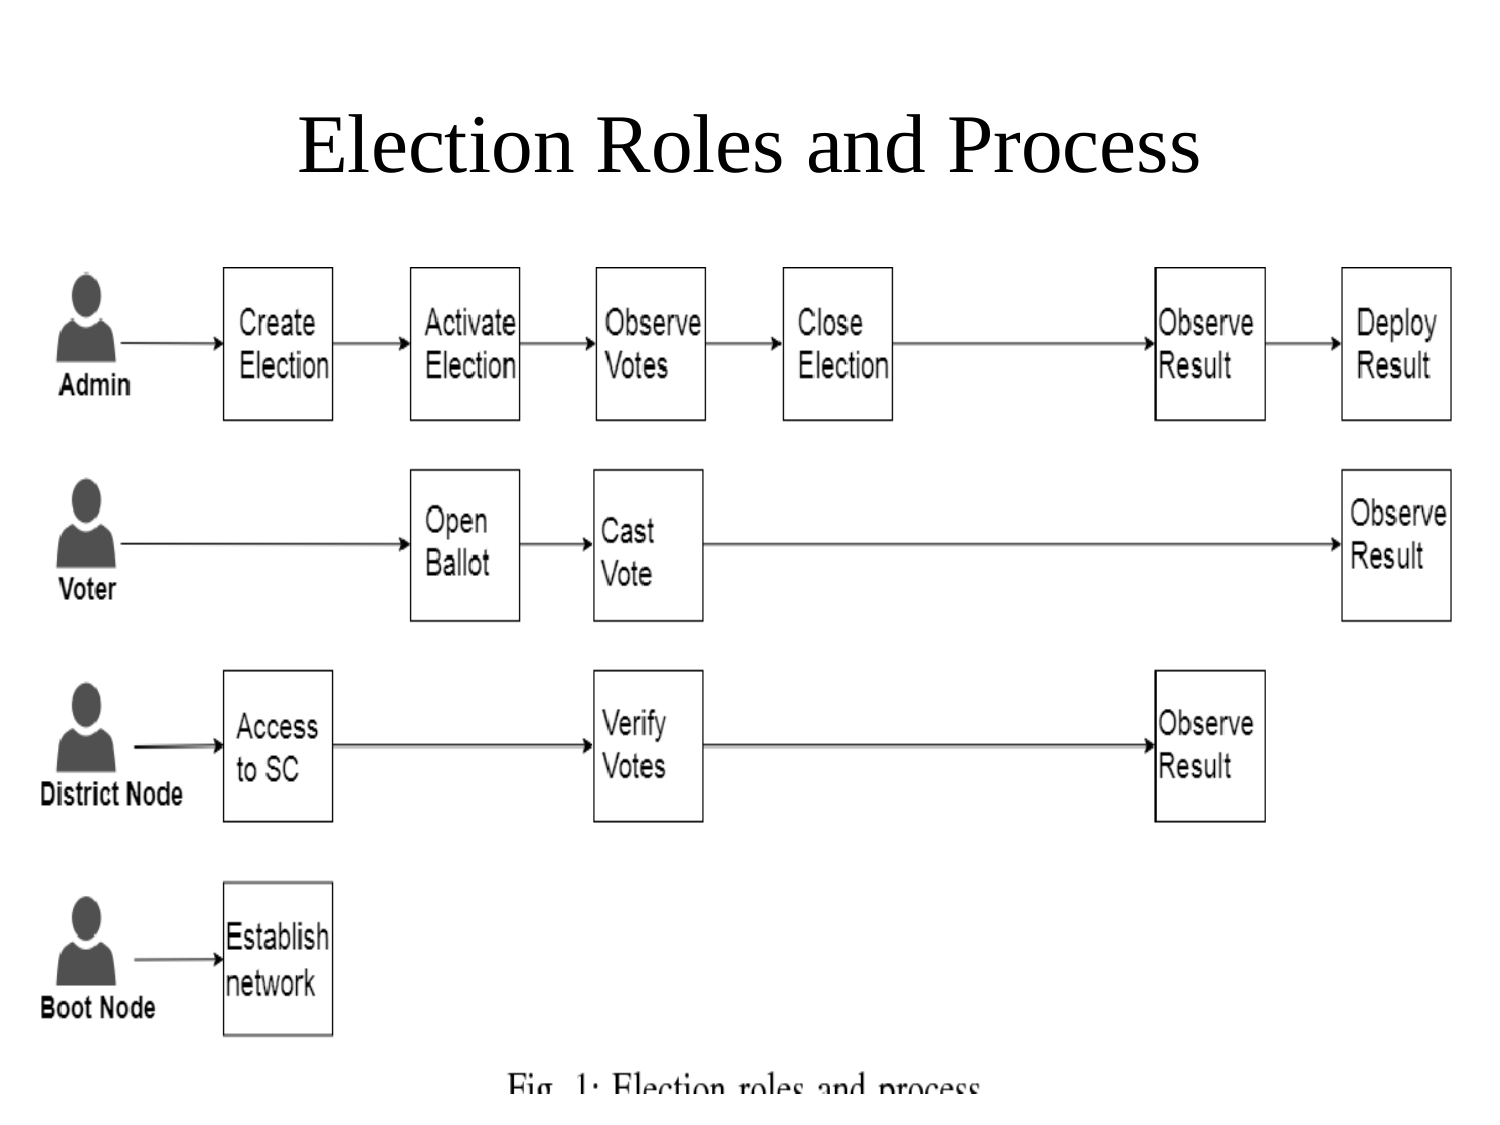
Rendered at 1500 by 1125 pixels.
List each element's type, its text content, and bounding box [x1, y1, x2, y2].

title Election Roles and Process [75, 45, 1425, 233]
picture [41, 266, 1453, 1095]
